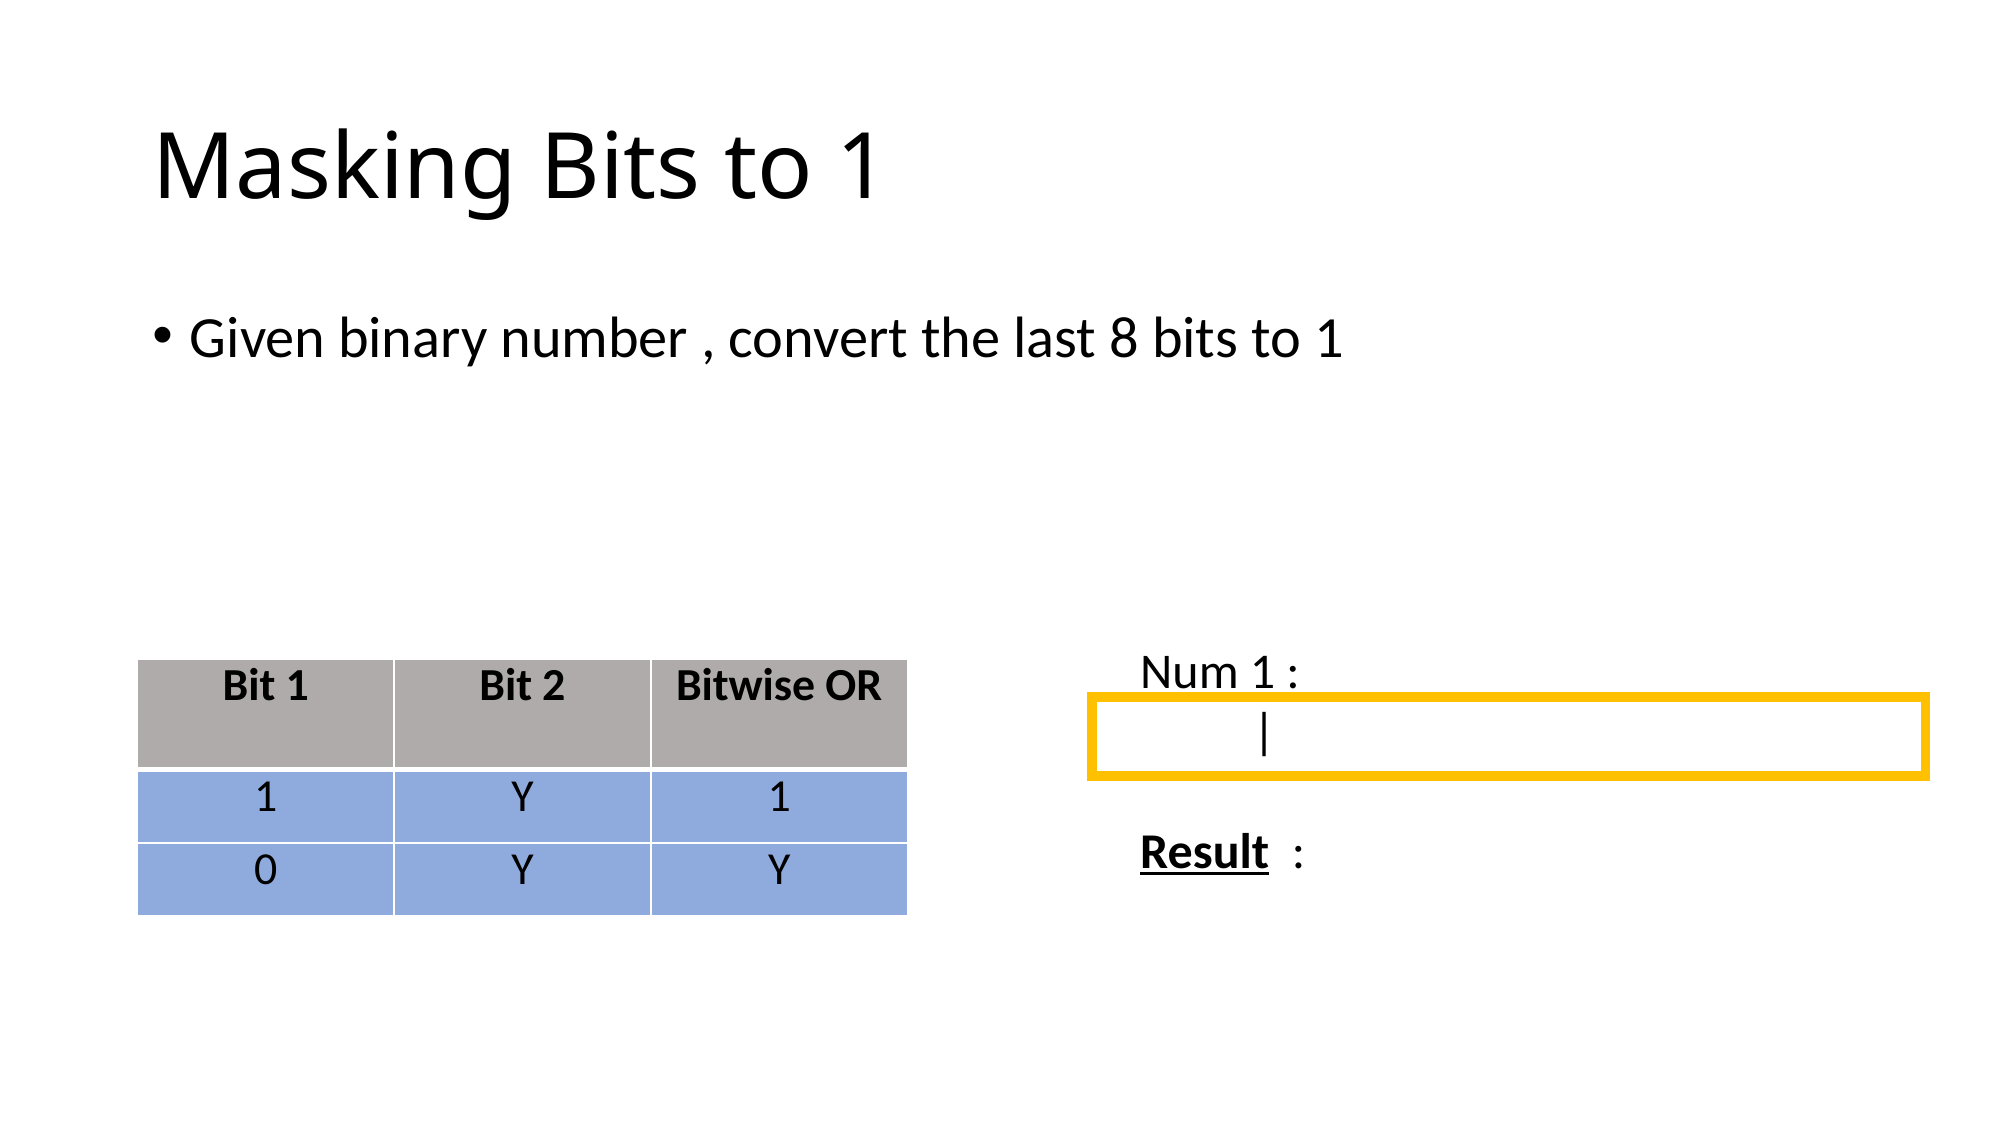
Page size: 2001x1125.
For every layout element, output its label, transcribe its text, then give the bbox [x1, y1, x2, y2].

table_header Bit 2 [395, 660, 650, 767]
table_cell 1 [138, 772, 393, 842]
table_cell 1 [652, 772, 907, 842]
table_header Bitwise OR [652, 660, 907, 767]
table_cell Y [395, 844, 650, 915]
table_header Bit 1 [138, 660, 393, 767]
table_cell Y [395, 772, 650, 842]
table_cell 0 [138, 844, 393, 915]
table_cell Y [652, 844, 907, 915]
text_box [1091, 696, 1926, 777]
title Masking Bits to 1 [137, 59, 1863, 278]
